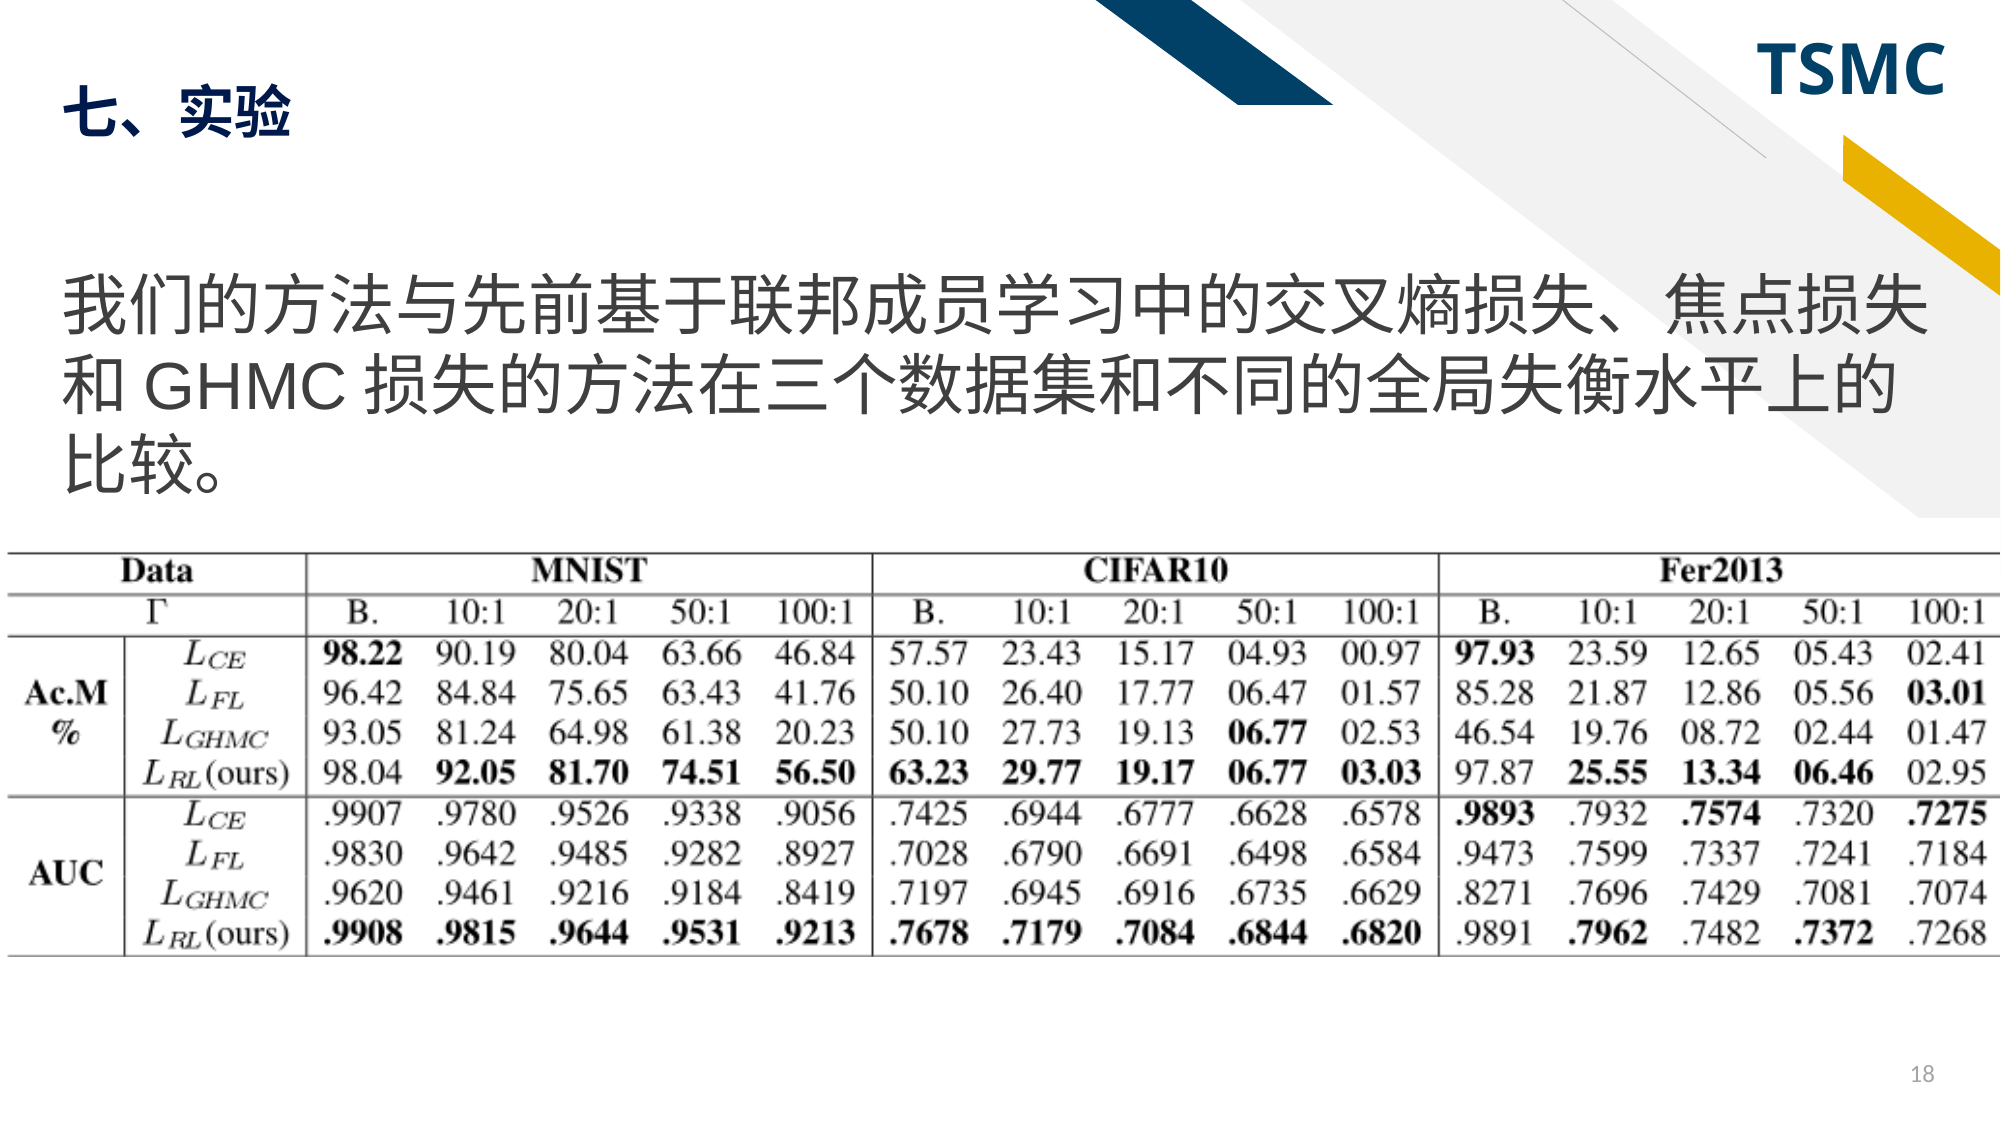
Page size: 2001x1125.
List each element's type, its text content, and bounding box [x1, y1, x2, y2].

slide_number 18 [1828, 1042, 1950, 1103]
picture [0, 518, 2000, 957]
text_box 我们的方法与先前基于联邦成员学习中的交叉熵损失、焦点损失和GHMC损失的方法在三个数据集和不同的全局失衡水平上的比较。 [46, 255, 1967, 510]
title 七、实验 [46, 76, 1783, 147]
